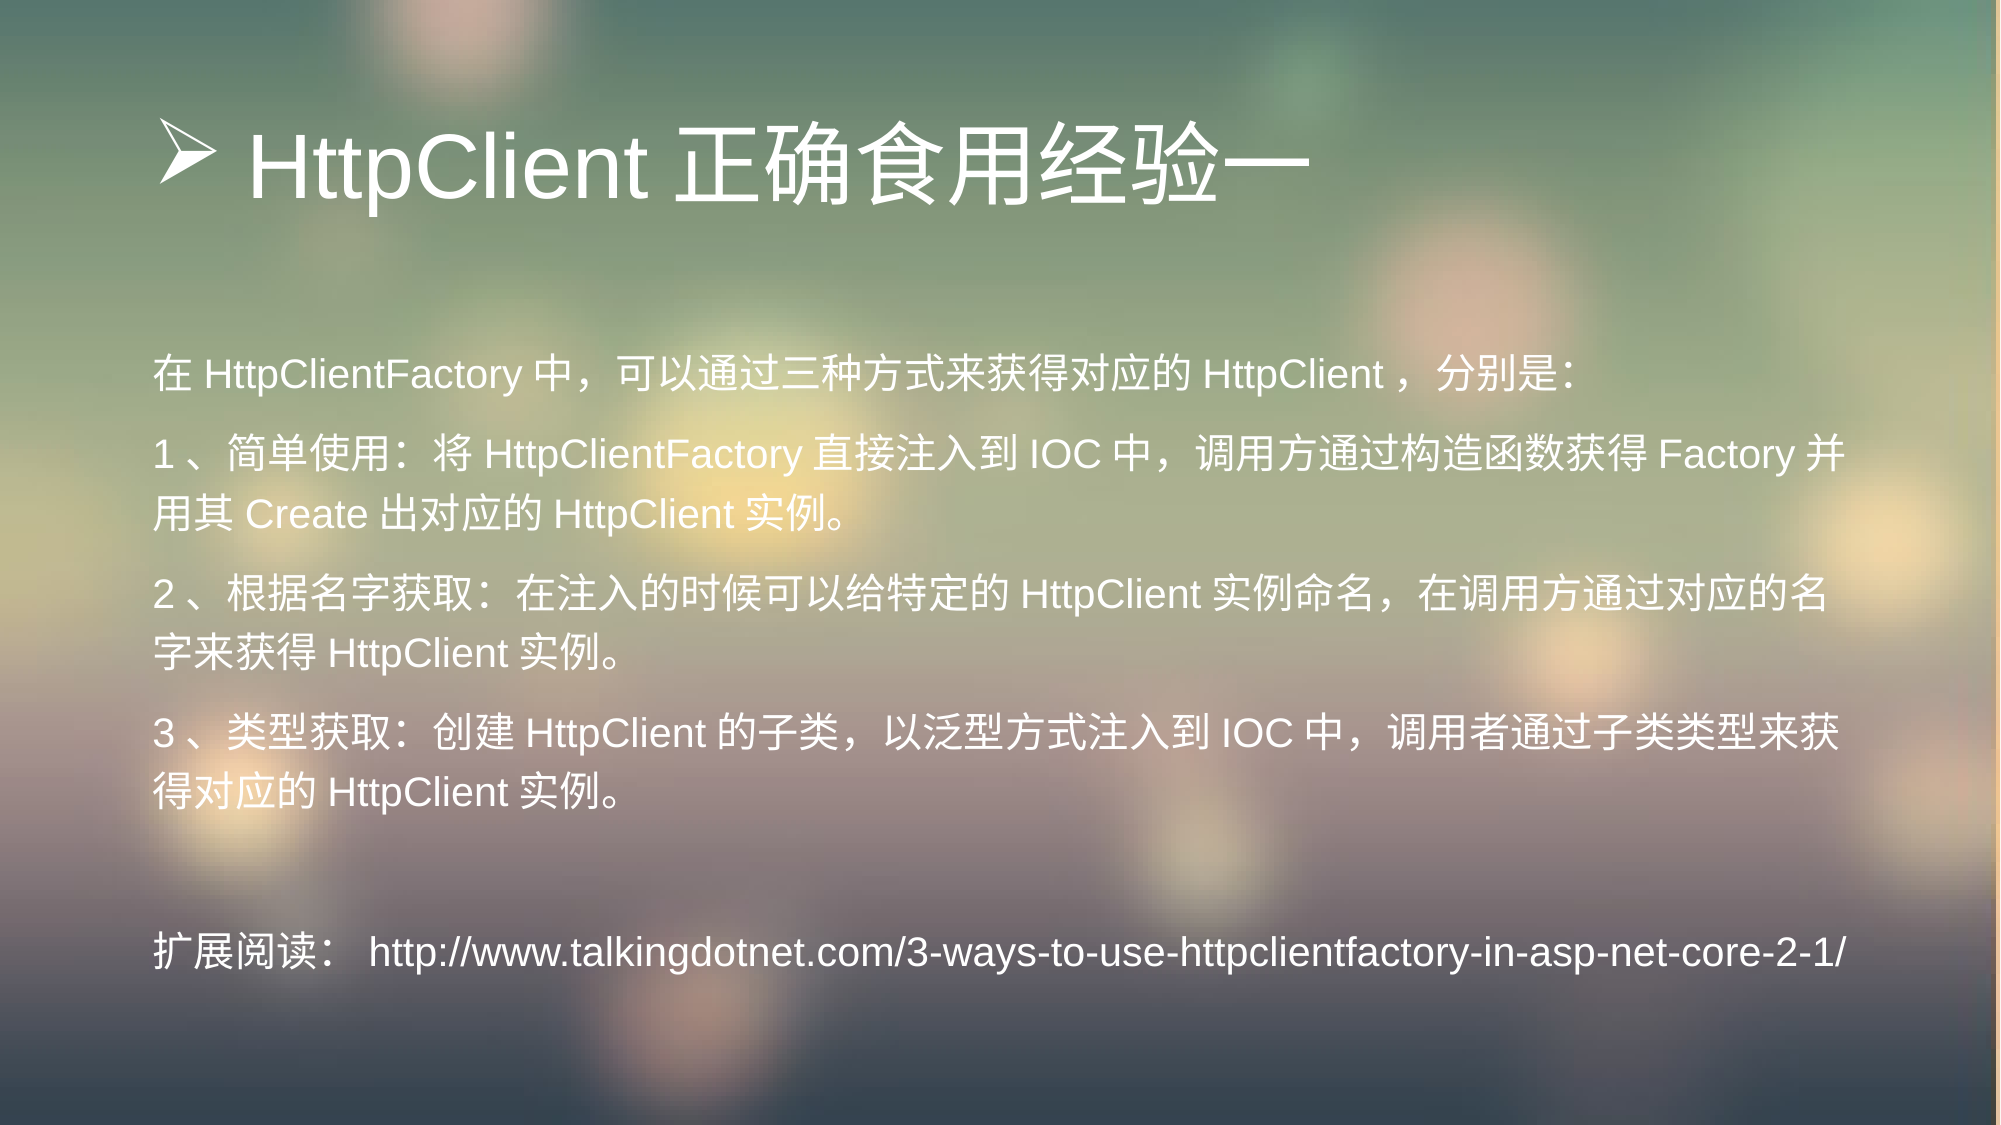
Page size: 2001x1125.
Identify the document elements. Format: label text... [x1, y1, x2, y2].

title HttpClient正确食用经验一 [137, 59, 1863, 278]
picture [0, 0, 2001, 1125]
list 在HttpClientFactory中，可以通过三种方式来获得对应的HttpClient，分别是： 1、简单使用：将HttpClientFactory直接注入到IOC中，调用方通过构造函数获得Factory并用其Create出对应的HttpClient实例。 2、根据名字获取：在注入的时候可以给特定的HttpClient实例命名，在调用方通过对应的名字来获得HttpClient实例。 3、类型获取：创建HttpClient的子类，以泛型方式注入到IOC中，调用者通过子类类型来获得对应的HttpClient实例。 扩展阅读：http://www.talkingdotnet.com/3-ways-to-use-httpclientfactory-in-asp-net-core-2-1/ [137, 299, 1863, 1014]
